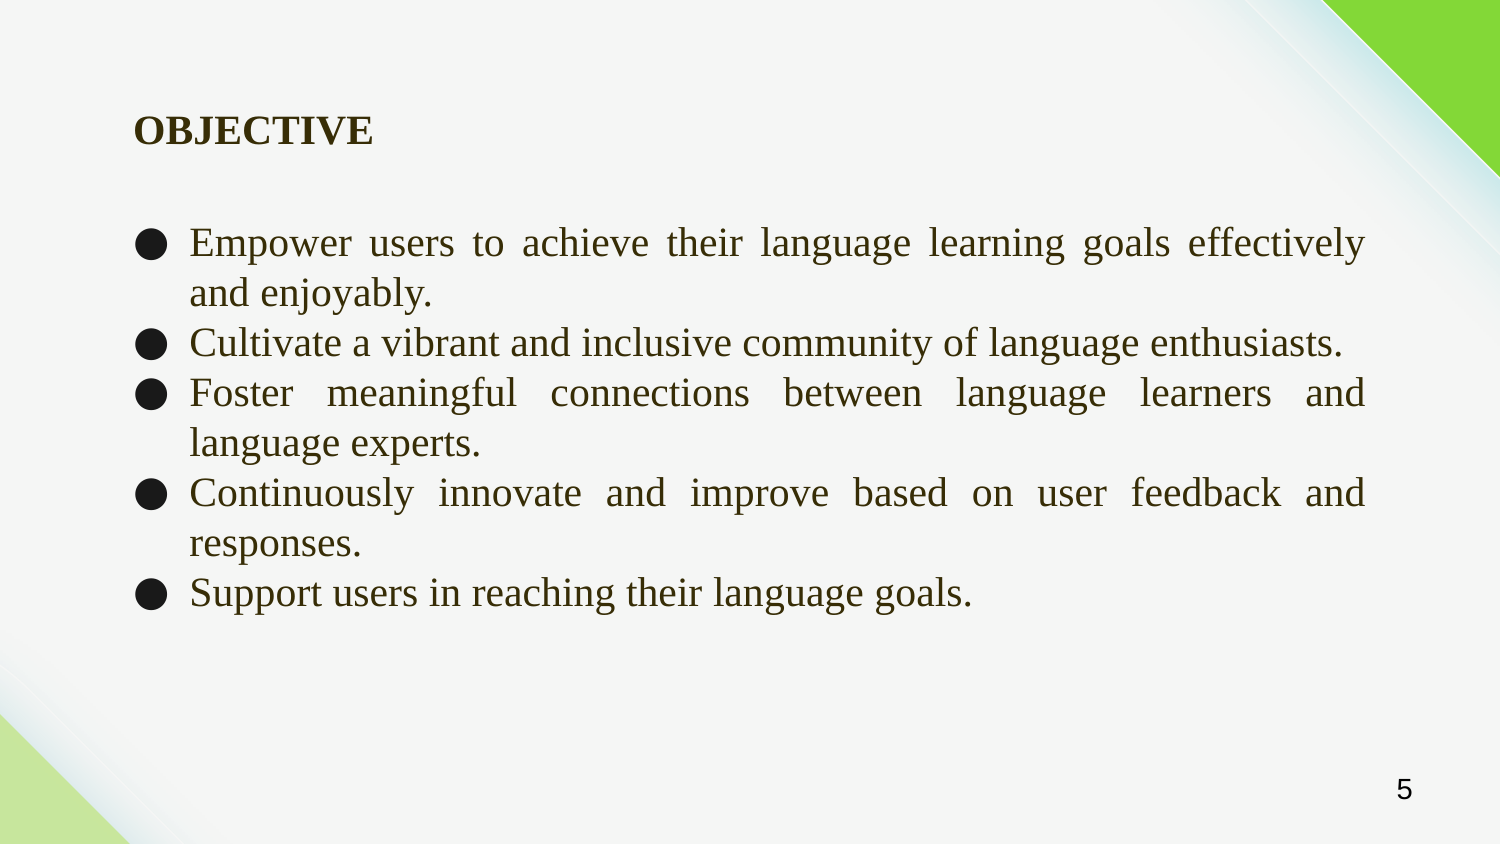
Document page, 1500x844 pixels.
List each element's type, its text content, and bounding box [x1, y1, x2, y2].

title OBJECTIVE [118, 87, 415, 182]
list Empower users to achieve their language learning goals effectively and enjoyably. Cultivate a vibrant and inclusive community of language enthusiasts. Foster meaningful connections between language learners and language experts. Continuously innovate and improve based on user feedback and responses. Support users in reaching their language goals. [118, 199, 1382, 746]
text_box 5 [1381, 763, 1485, 813]
